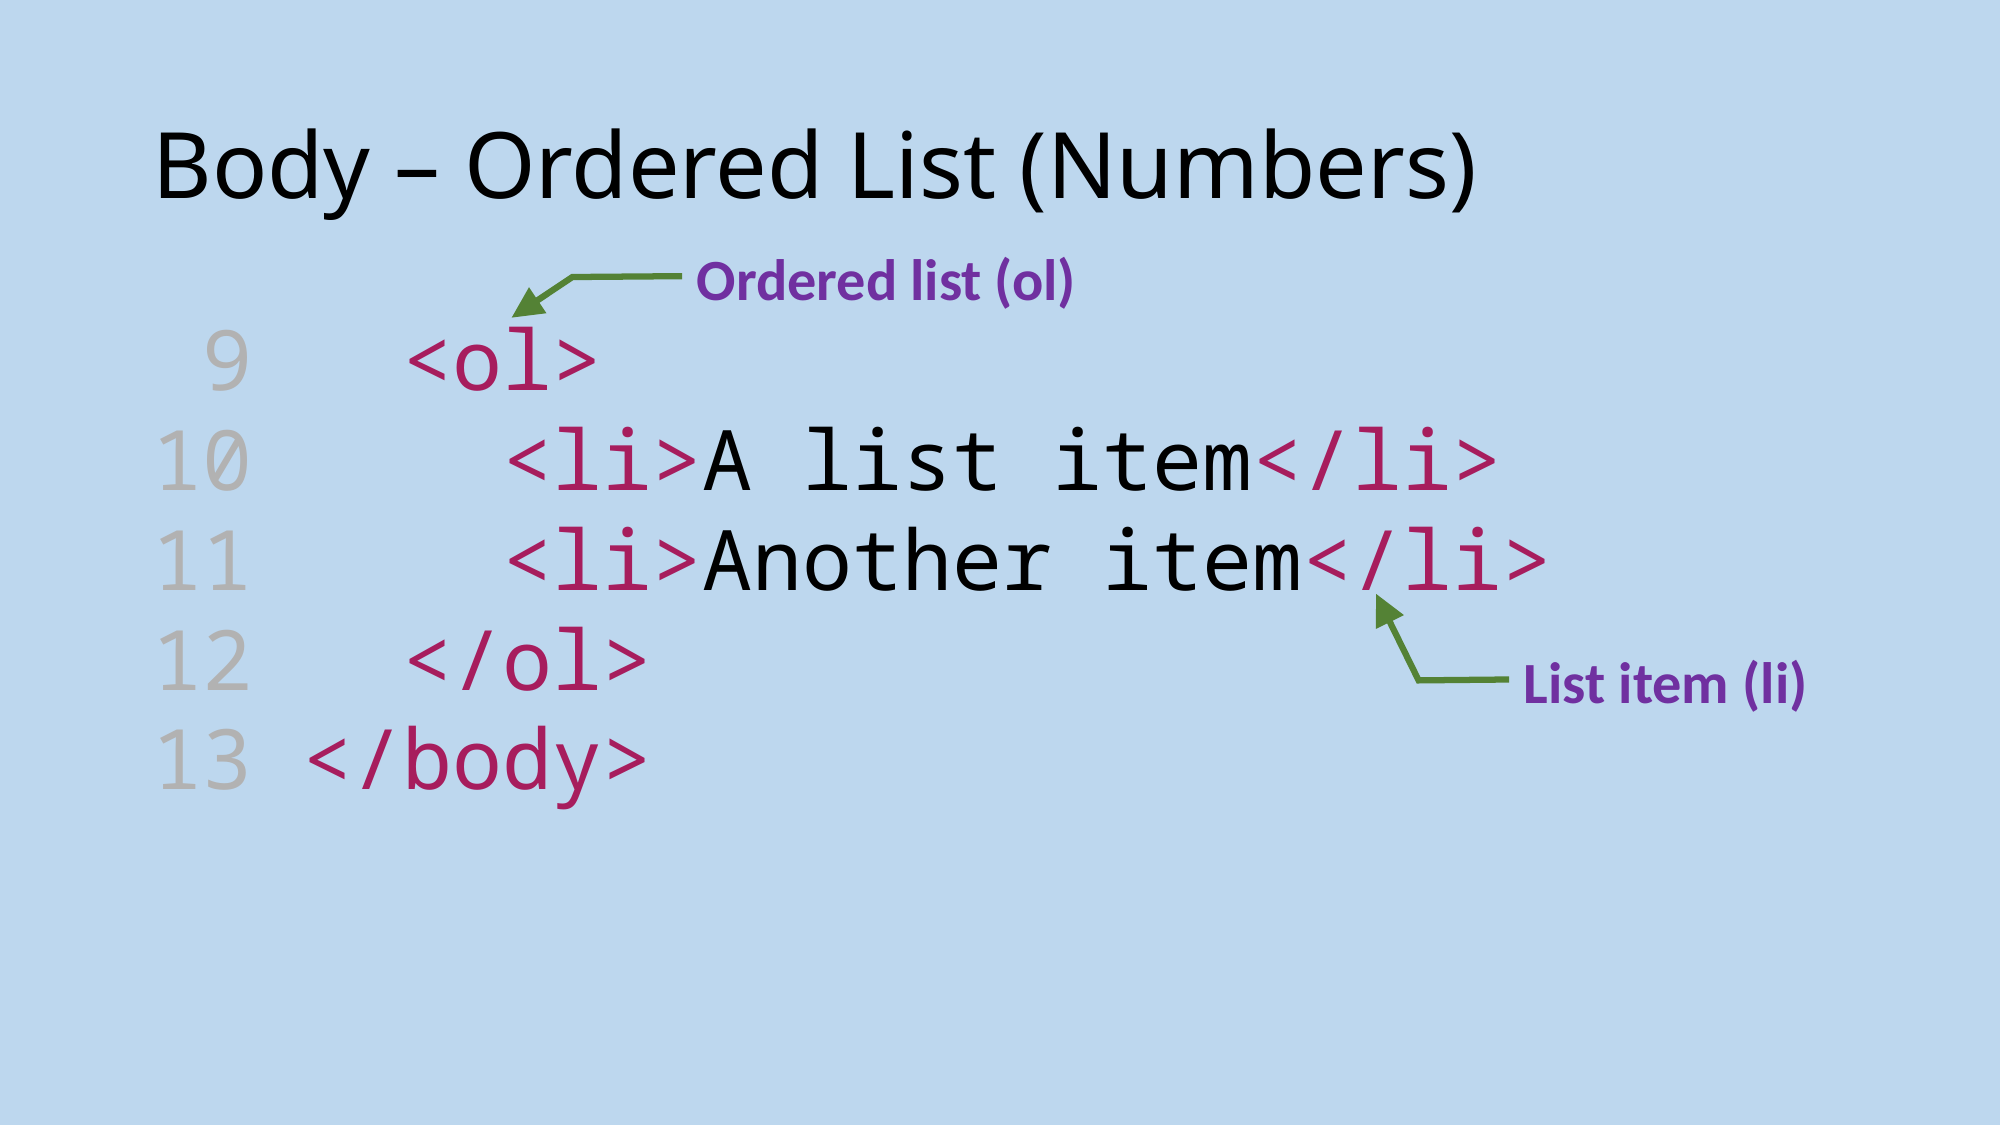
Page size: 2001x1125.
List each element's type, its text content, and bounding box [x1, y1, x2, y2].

title Body – Ordered List (Numbers) [137, 59, 1863, 278]
list 9 <ol> 10 <li>A list item</li> 11 <li>Another item</li> 12 </ol> 13 </body> [137, 299, 1863, 1014]
text_box Ordered list (ol) [511, 207, 1110, 348]
text_box List item (li) [1375, 593, 1863, 751]
